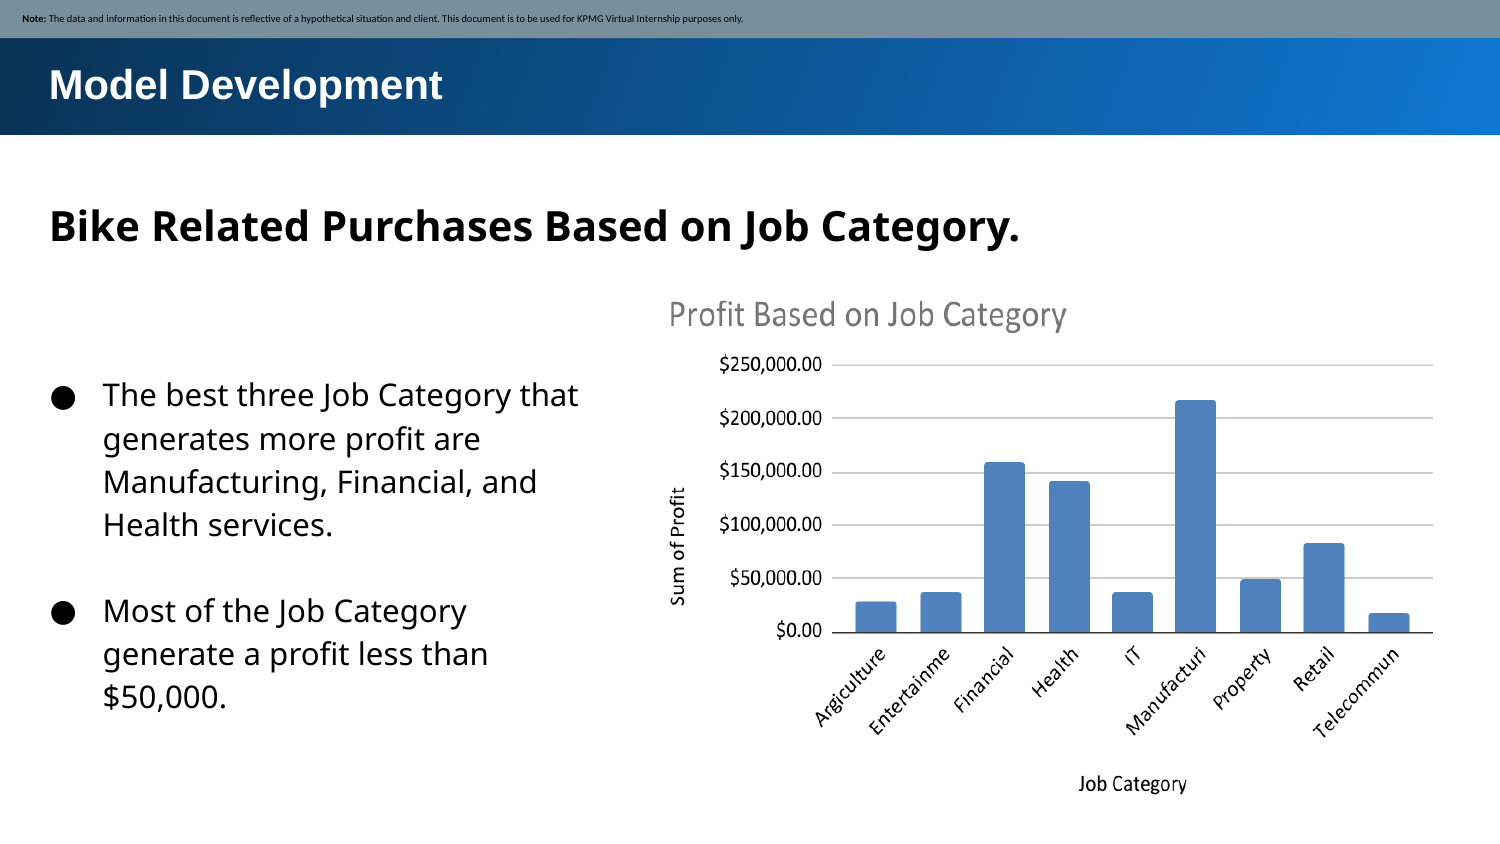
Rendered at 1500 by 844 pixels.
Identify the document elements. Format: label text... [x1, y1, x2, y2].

text_box Model Development [33, 43, 1439, 120]
picture [642, 270, 1457, 823]
text_box The best three Job Category that generates more profit are Manufacturing, Financial, and Health services. Most of the Job Category generate a profit less than $50,000. [12, 355, 611, 779]
text_box Note: The data and information in this document is reflective of a hypothetical situation and client. This document is to be used for KPMG Virtual Internship purposes only. [0, 0, 1500, 39]
text_box [0, 39, 1500, 135]
text_box Bike Related Purchases Based on Job Category. [33, 177, 1439, 329]
